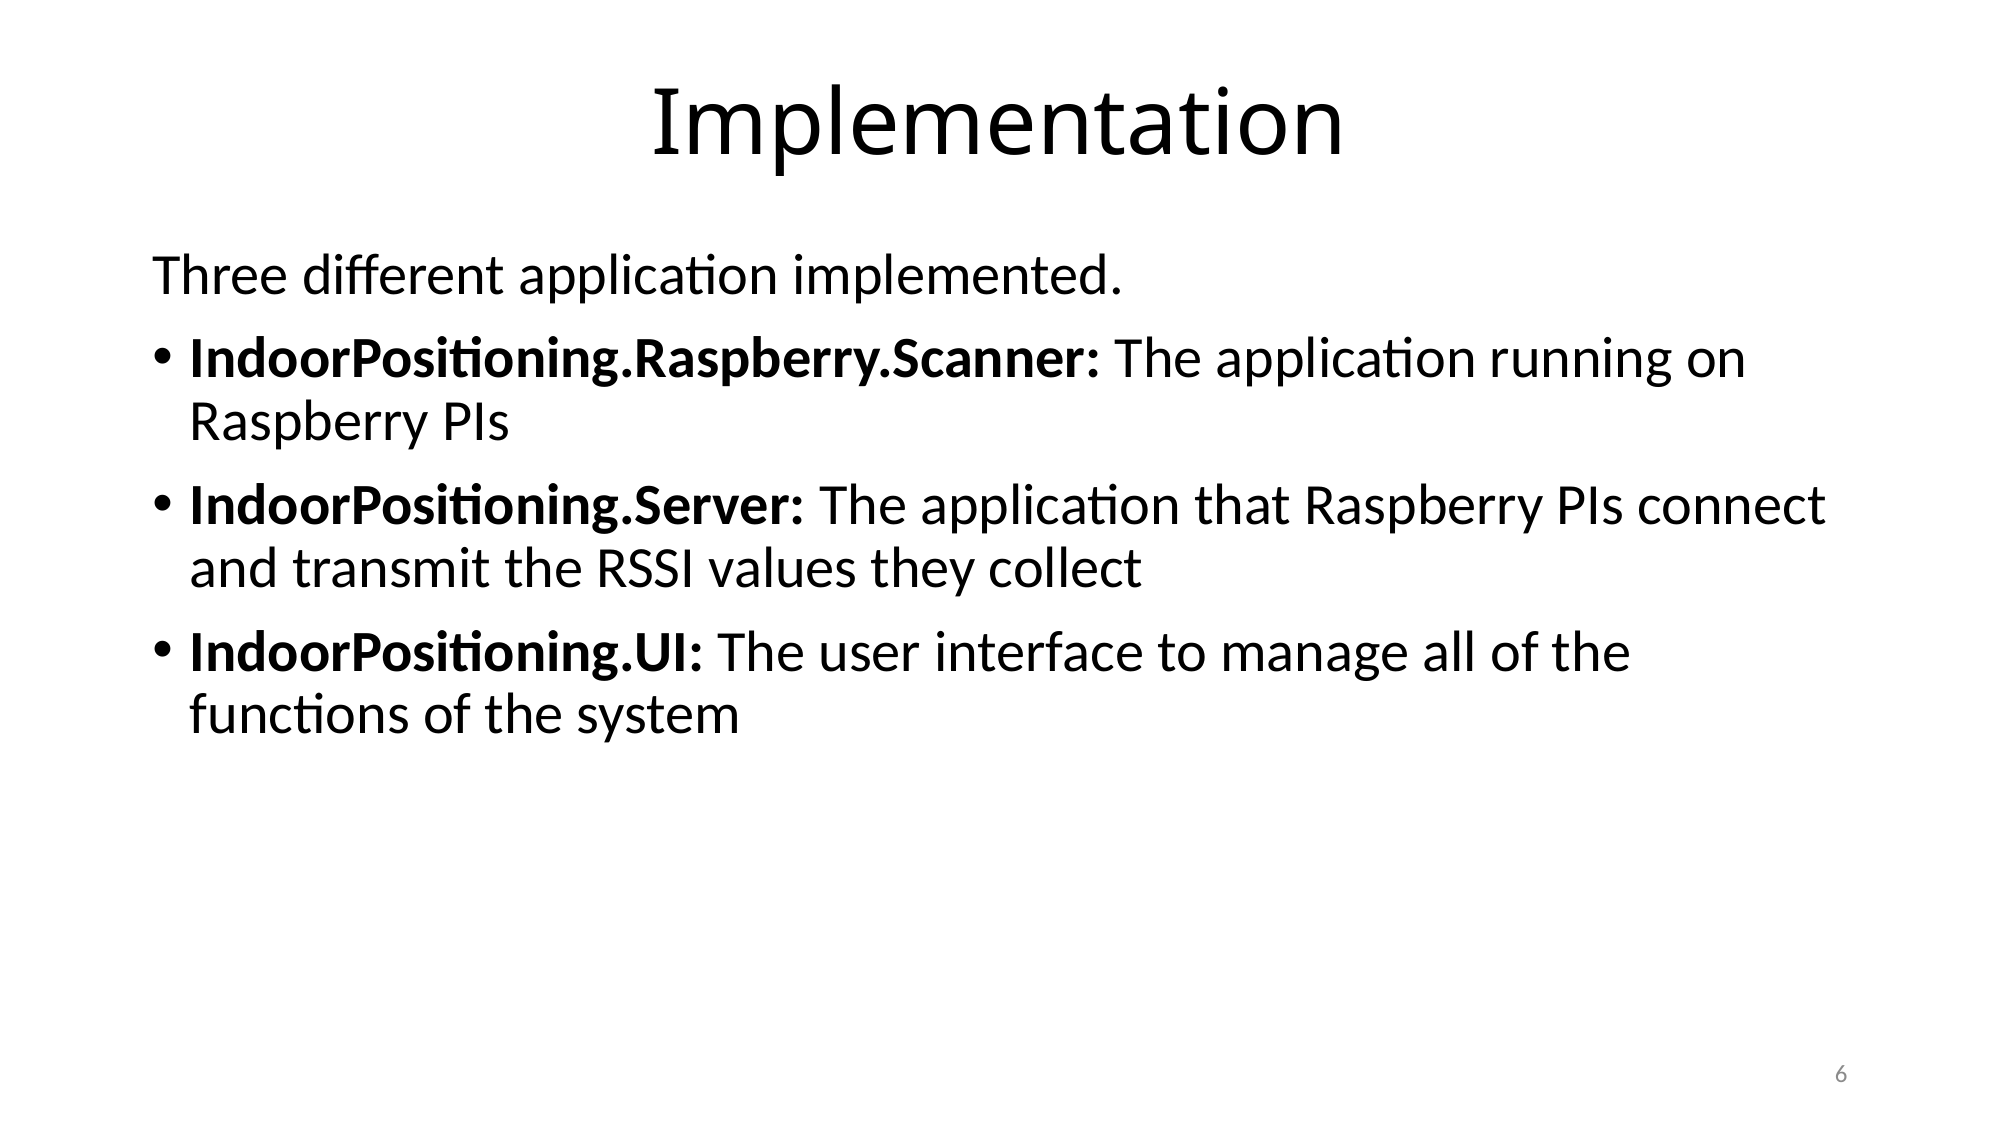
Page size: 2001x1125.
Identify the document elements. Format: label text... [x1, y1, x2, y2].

list Three different application implemented. IndoorPositioning.Raspberry.Scanner: The application running on Raspberry PIs IndoorPositioning.Server: The application that Raspberry PIs connect and transmit the RSSI values they collect IndoorPositioning.UI: The user interface to manage all of the functions of the system [137, 236, 1863, 1043]
slide_number 6 [1412, 1042, 1863, 1103]
title Implementation [137, 59, 1863, 191]
